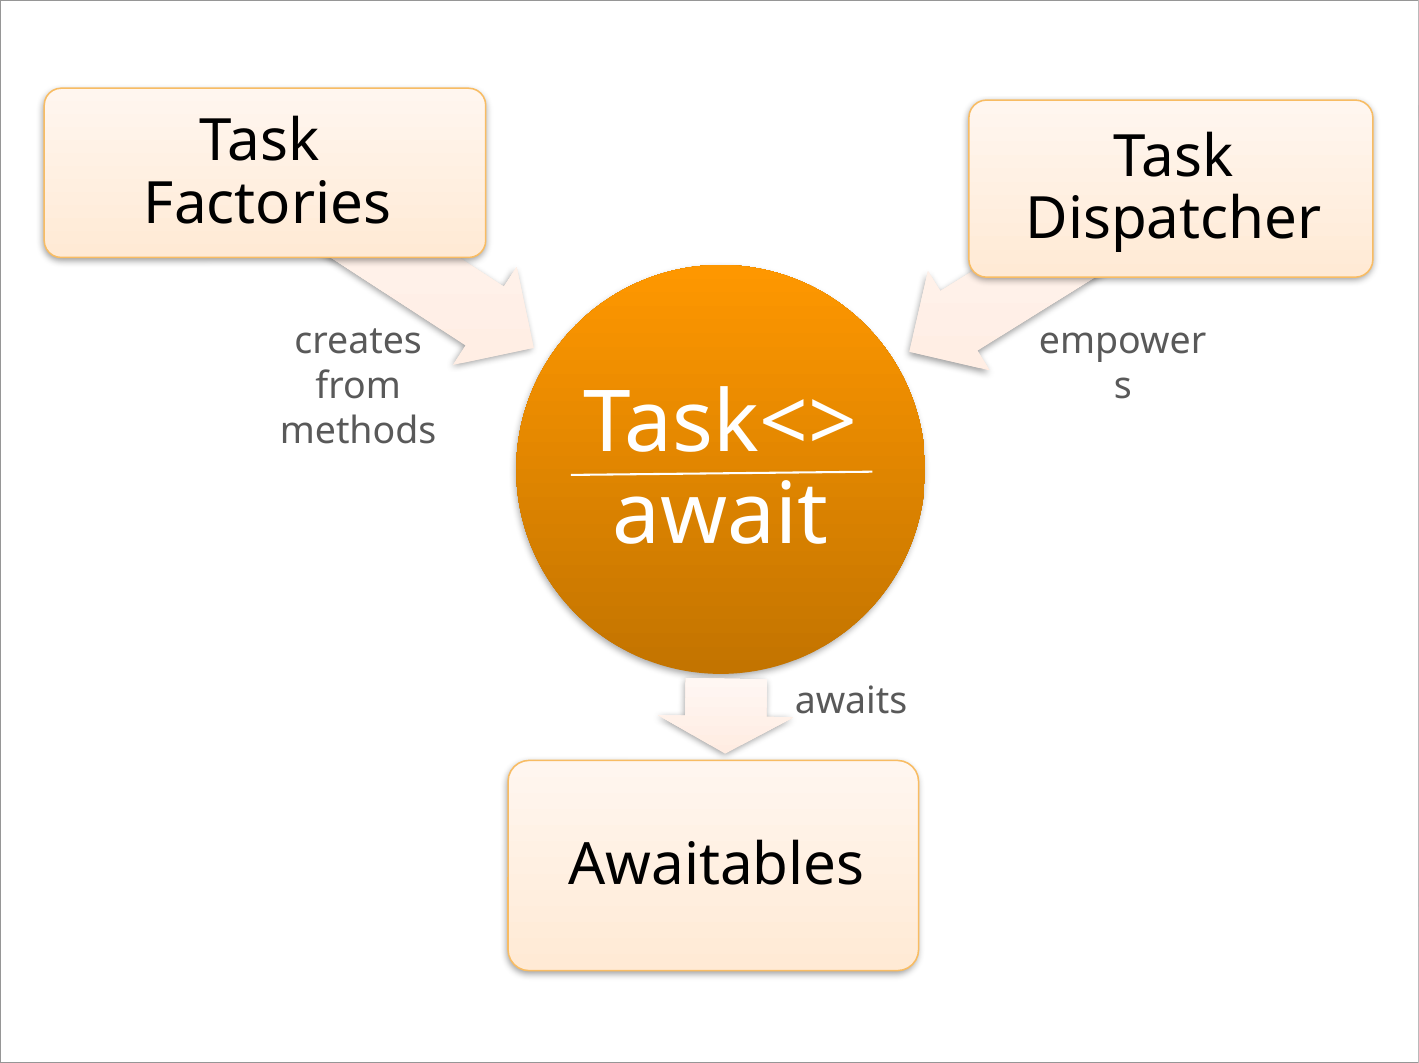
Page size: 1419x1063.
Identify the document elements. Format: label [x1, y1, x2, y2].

text_box [60, 58, 1357, 988]
text_box [0, 0, 1419, 1063]
text_box [570, 471, 873, 476]
